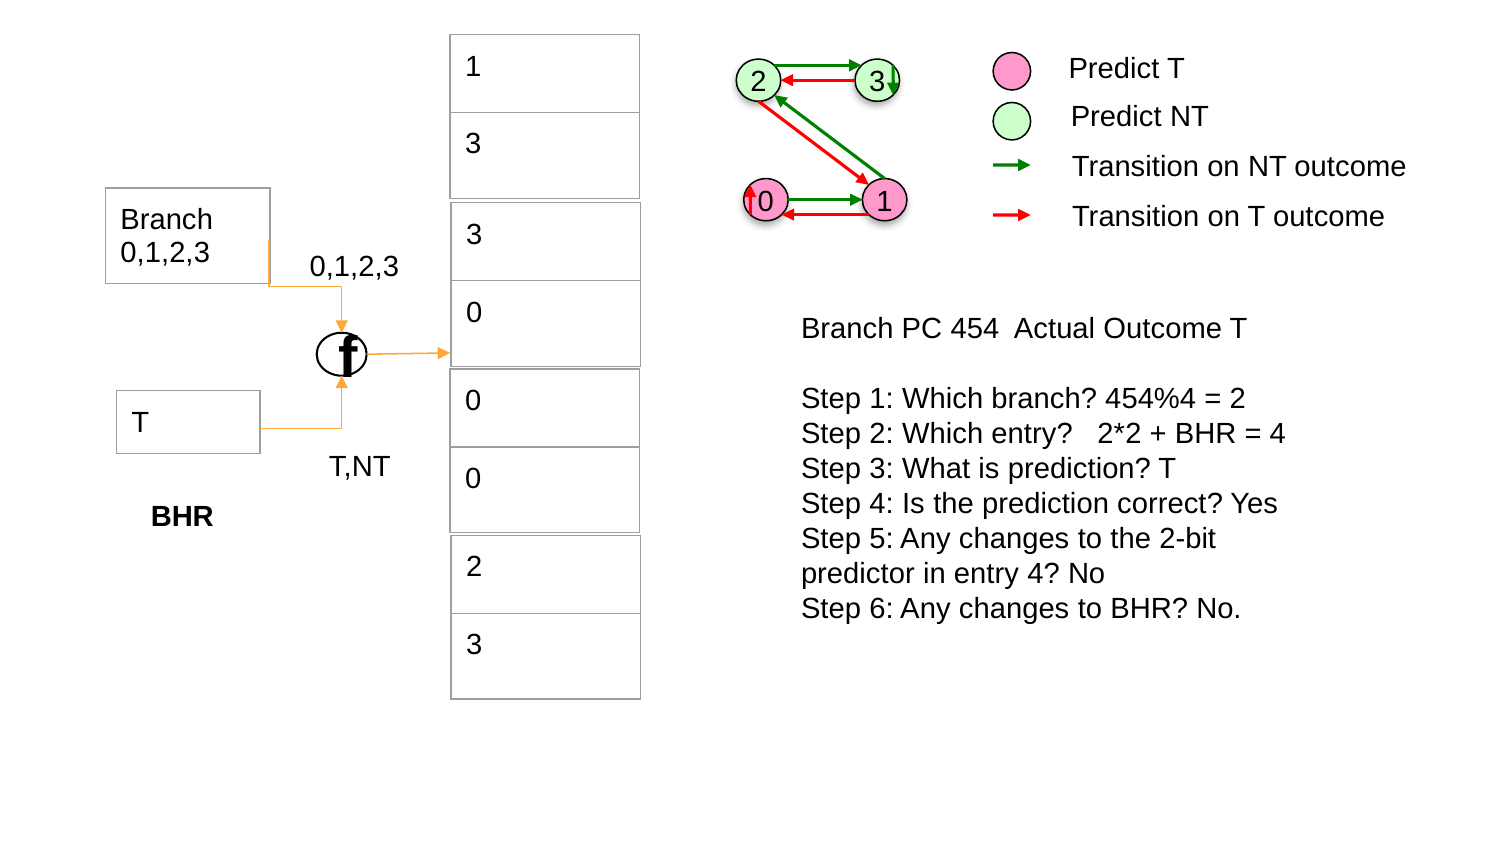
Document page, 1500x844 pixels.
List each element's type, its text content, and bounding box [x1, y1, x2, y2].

text_box Branch PC 454 Actual Outcome T Step 1: Which branch? 454%4 = 2 Step 2: Which entry? 2*2 + BHR = 4 Step 3: What is prediction? T Step 4: Is the prediction correct? Yes Step 5: Any changes to the 2-bit predictor in entry 4? No Step 6: Any changes to BHR? No. [786, 301, 1344, 632]
table_header 1 [451, 35, 639, 112]
text_box [993, 208, 1031, 222]
table_cell 0 [452, 281, 640, 366]
text_box T,NT [314, 439, 423, 490]
text_box BHR [135, 482, 243, 577]
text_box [258, 249, 352, 324]
text_box [993, 52, 1031, 91]
table_header 3 [452, 203, 640, 280]
text_box Predict NT [1056, 89, 1225, 140]
table_header T [117, 391, 259, 453]
table_header 2 [452, 536, 640, 613]
text_box [993, 158, 1031, 172]
table_header 0 [451, 370, 639, 446]
text_box Predict T [1053, 41, 1201, 92]
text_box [259, 375, 342, 429]
table_cell 0 [451, 448, 639, 532]
table_header Branch 0,1,2,3 [106, 189, 269, 283]
text_box Transition on NT outcome [1057, 139, 1422, 190]
table_cell 3 [452, 614, 640, 698]
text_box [735, 58, 908, 222]
text_box 0,1,2,3 [294, 240, 426, 291]
text_box Transition on T outcome [1057, 189, 1401, 240]
table_cell 3 [451, 113, 639, 198]
text_box f [314, 331, 369, 378]
text_box [993, 102, 1031, 140]
